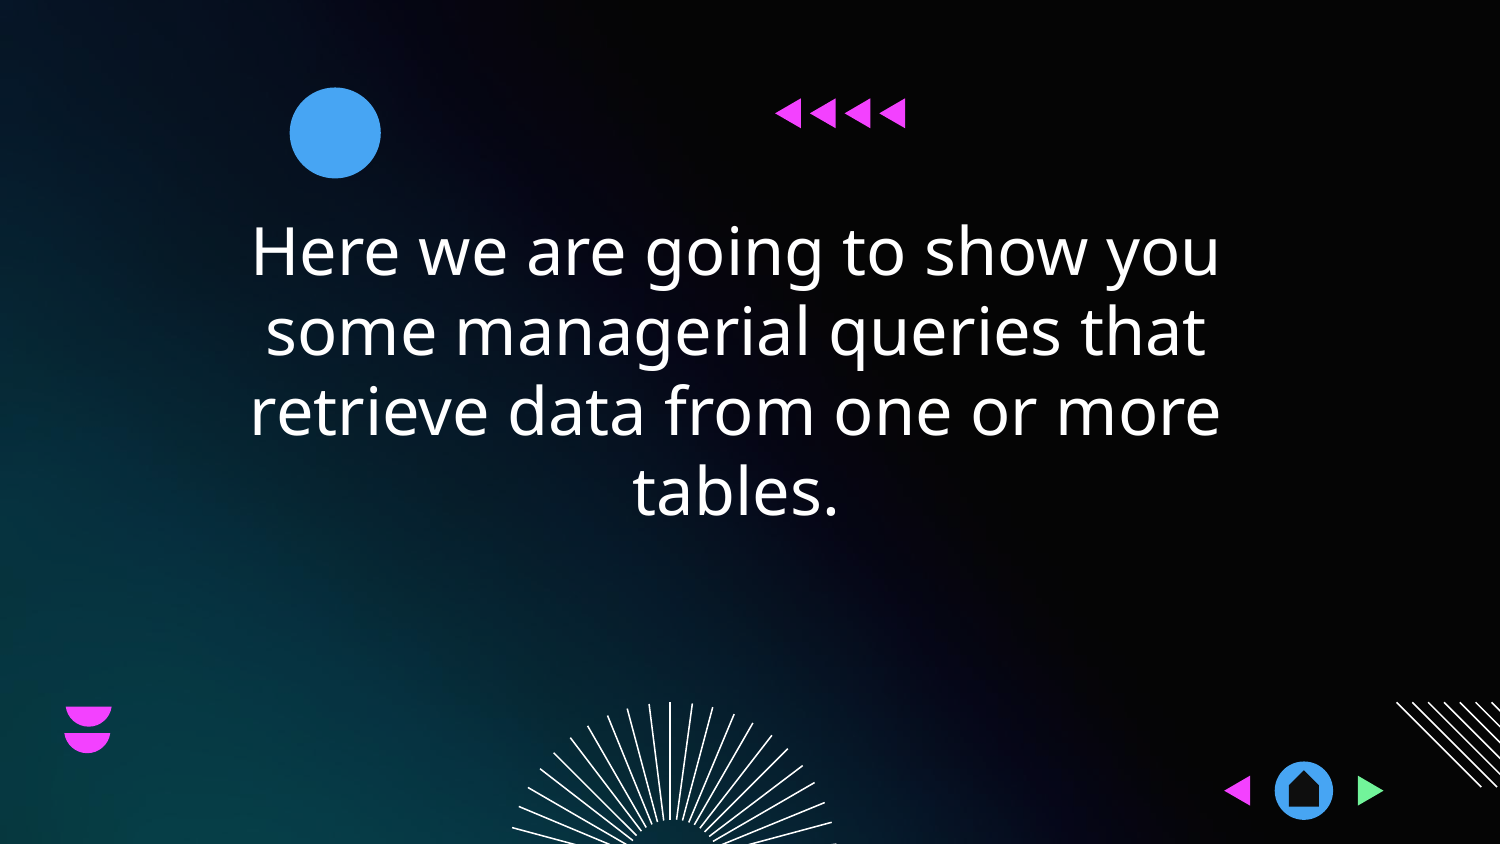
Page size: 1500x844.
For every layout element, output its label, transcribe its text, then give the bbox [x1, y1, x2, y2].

picture [0, 0, 1500, 844]
text_box [1274, 761, 1334, 820]
subtitle Here we are going to show you some managerial queries that retrieve data from one or more tables. [170, 194, 1303, 651]
text_box [1224, 775, 1251, 806]
text_box [1357, 775, 1384, 806]
